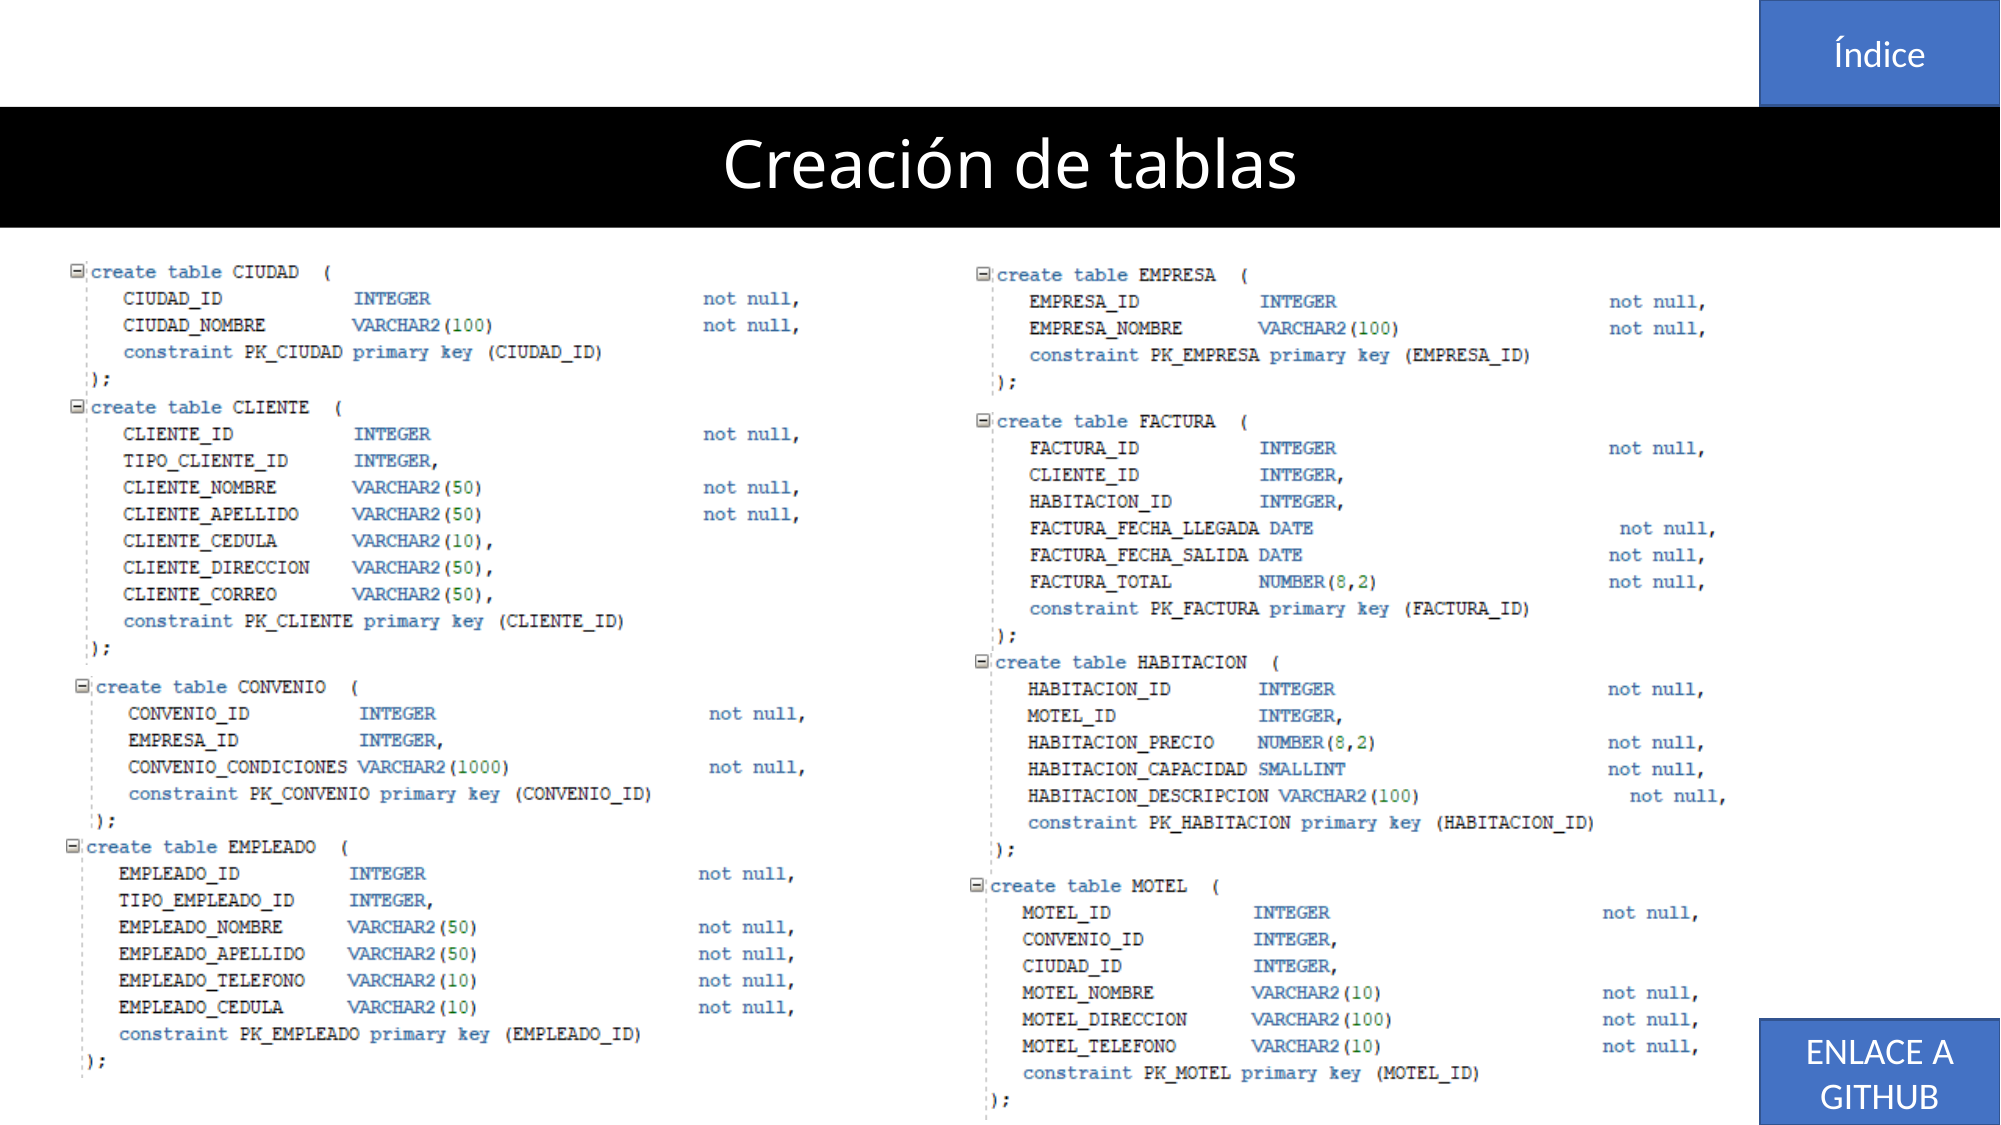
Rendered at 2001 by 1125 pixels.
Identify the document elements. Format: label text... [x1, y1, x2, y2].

picture [74, 676, 824, 833]
text_box Índice [1759, 0, 2000, 107]
picture [970, 653, 1740, 1120]
picture [69, 261, 829, 665]
picture [974, 264, 1729, 399]
picture [974, 412, 1737, 651]
text_box ENLACE A GITHUB [1759, 1018, 2000, 1125]
picture [66, 836, 832, 1078]
text_box [0, 106, 2000, 229]
title Creación de tablas [91, 105, 1931, 228]
